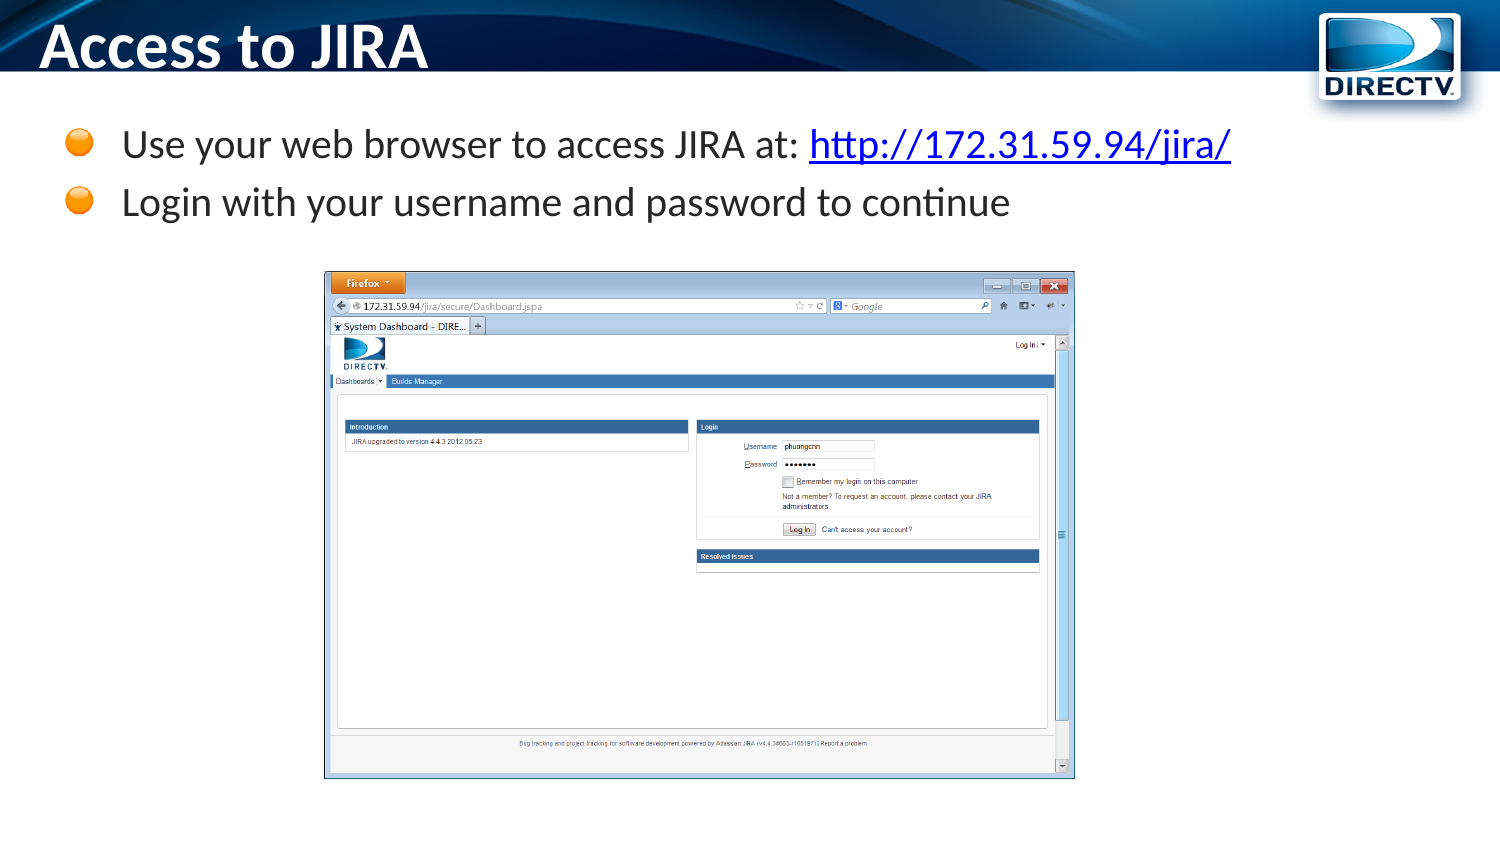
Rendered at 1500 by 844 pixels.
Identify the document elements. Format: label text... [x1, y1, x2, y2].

text_box Access to JIRA [24, 0, 1313, 72]
text_box Use your web browser to access JIRA at: http://172.31.59.94/jira/ Login with your username and password to continue [50, 109, 1425, 272]
picture [0, 0, 1500, 844]
